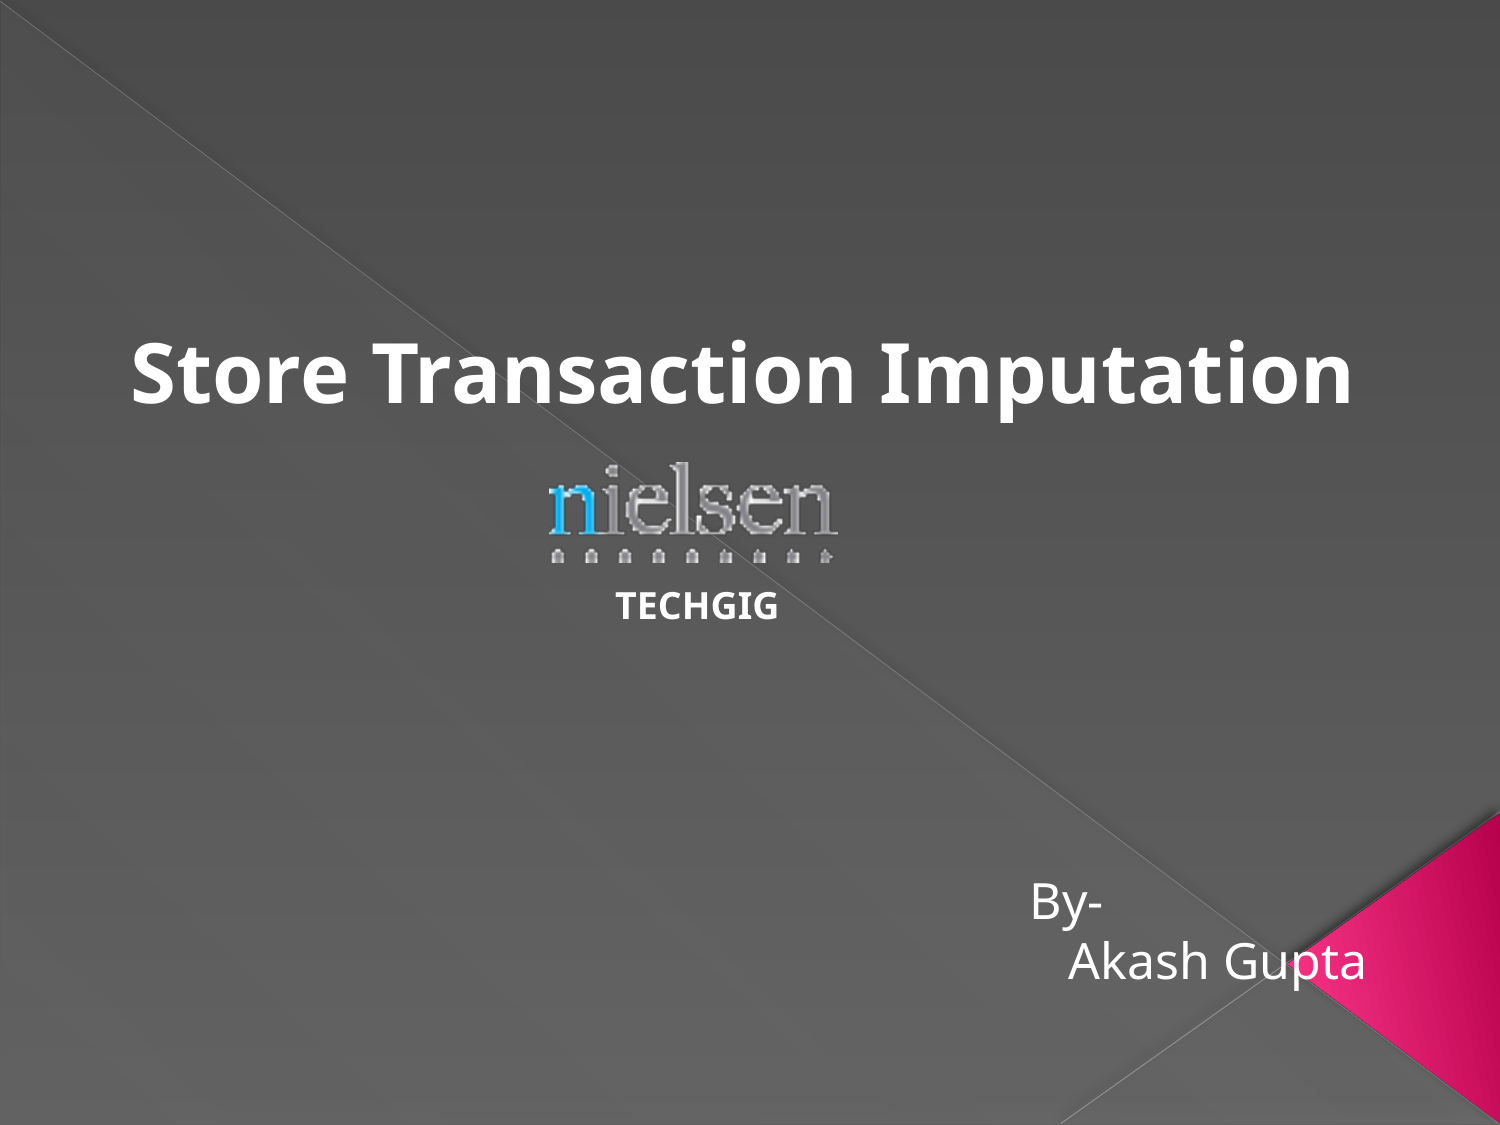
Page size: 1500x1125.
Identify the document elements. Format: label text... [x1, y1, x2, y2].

text_box By- Akash Gupta [1014, 862, 1383, 998]
text_box Store Transaction Imputation [99, 312, 1388, 428]
picture [549, 462, 838, 563]
text_box TECHGIG [600, 574, 795, 635]
